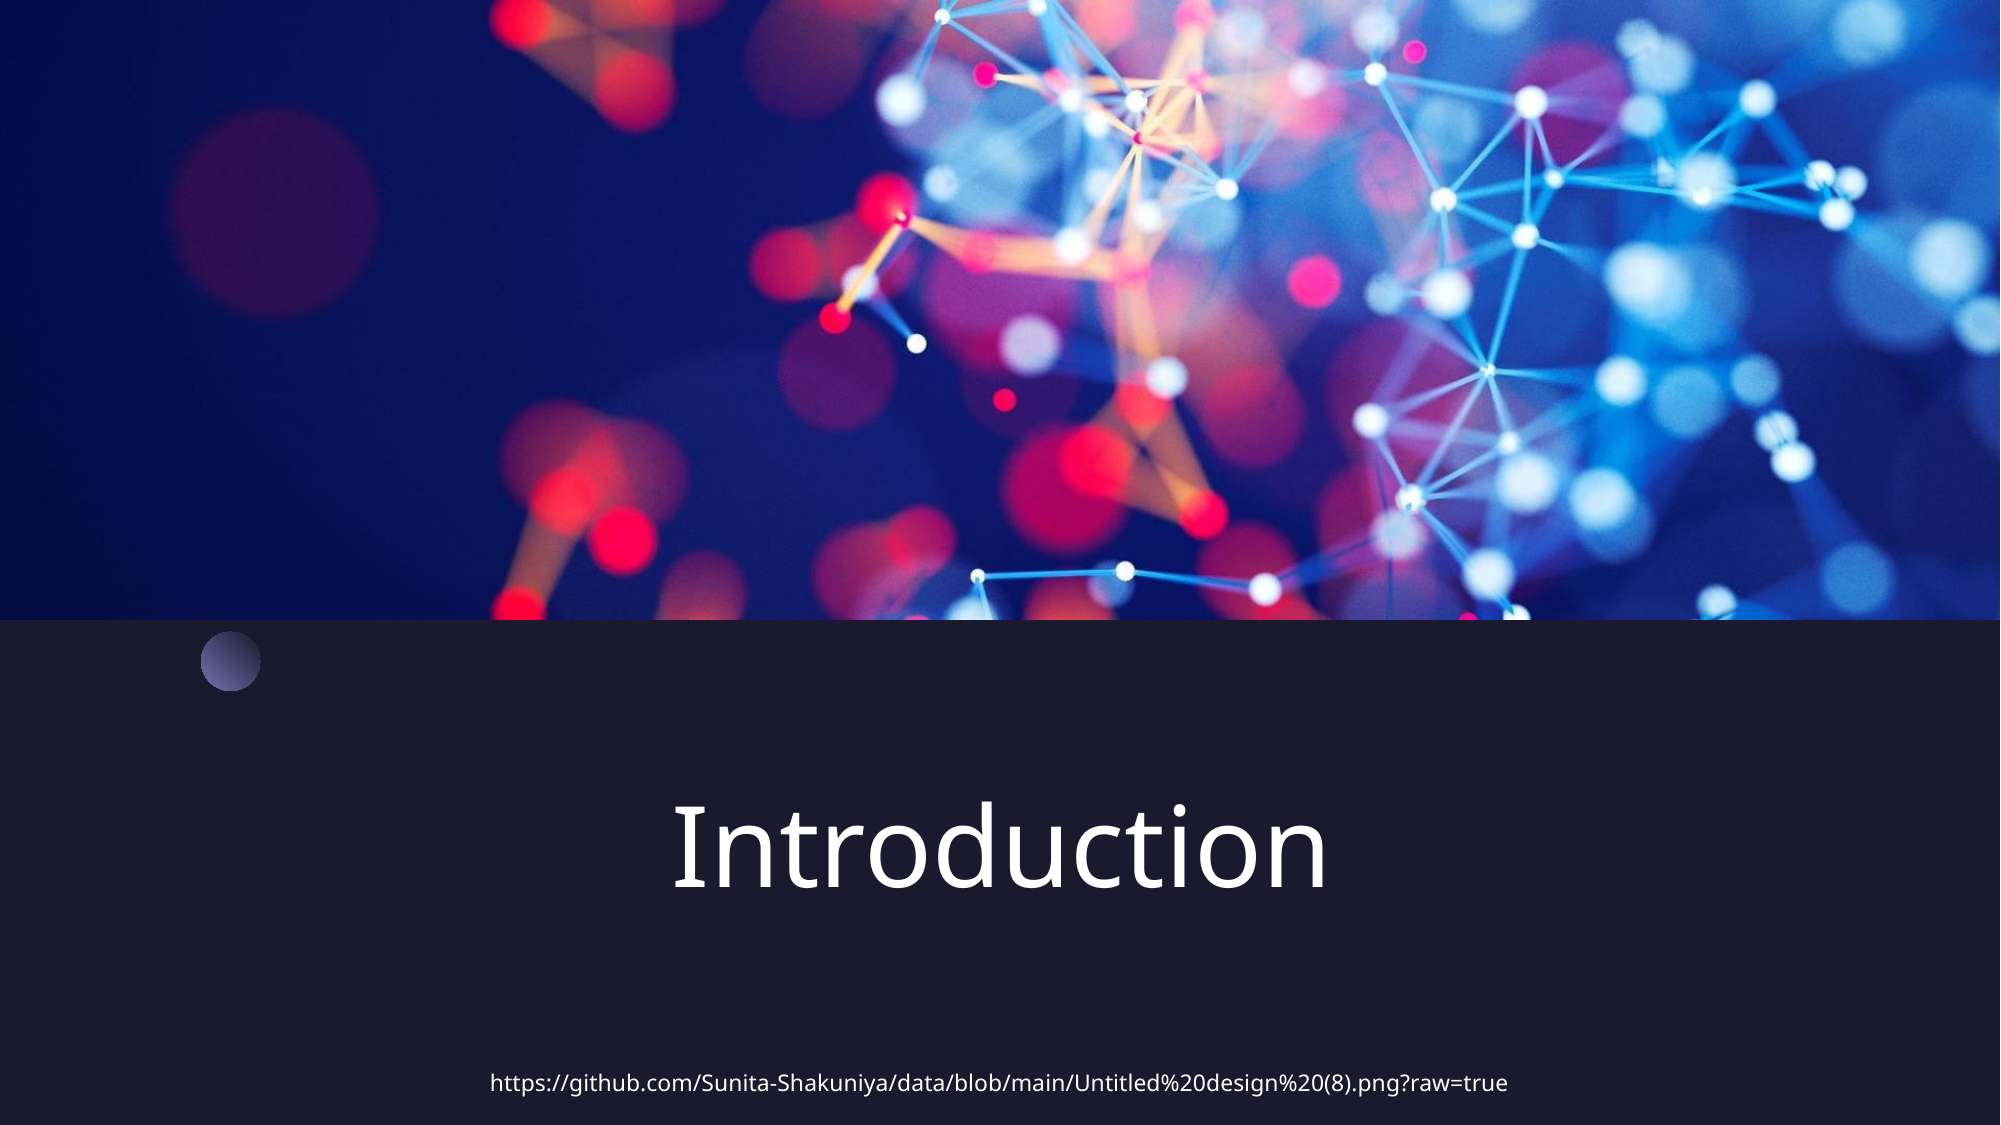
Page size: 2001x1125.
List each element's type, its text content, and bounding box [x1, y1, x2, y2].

title Introduction [90, 663, 1914, 1039]
picture [0, 0, 2000, 620]
text_box https://github.com/Sunita-Shakuniya/data/blob/main/Untitled%20design%20(8).png?raw=true [24, 1061, 1976, 1104]
